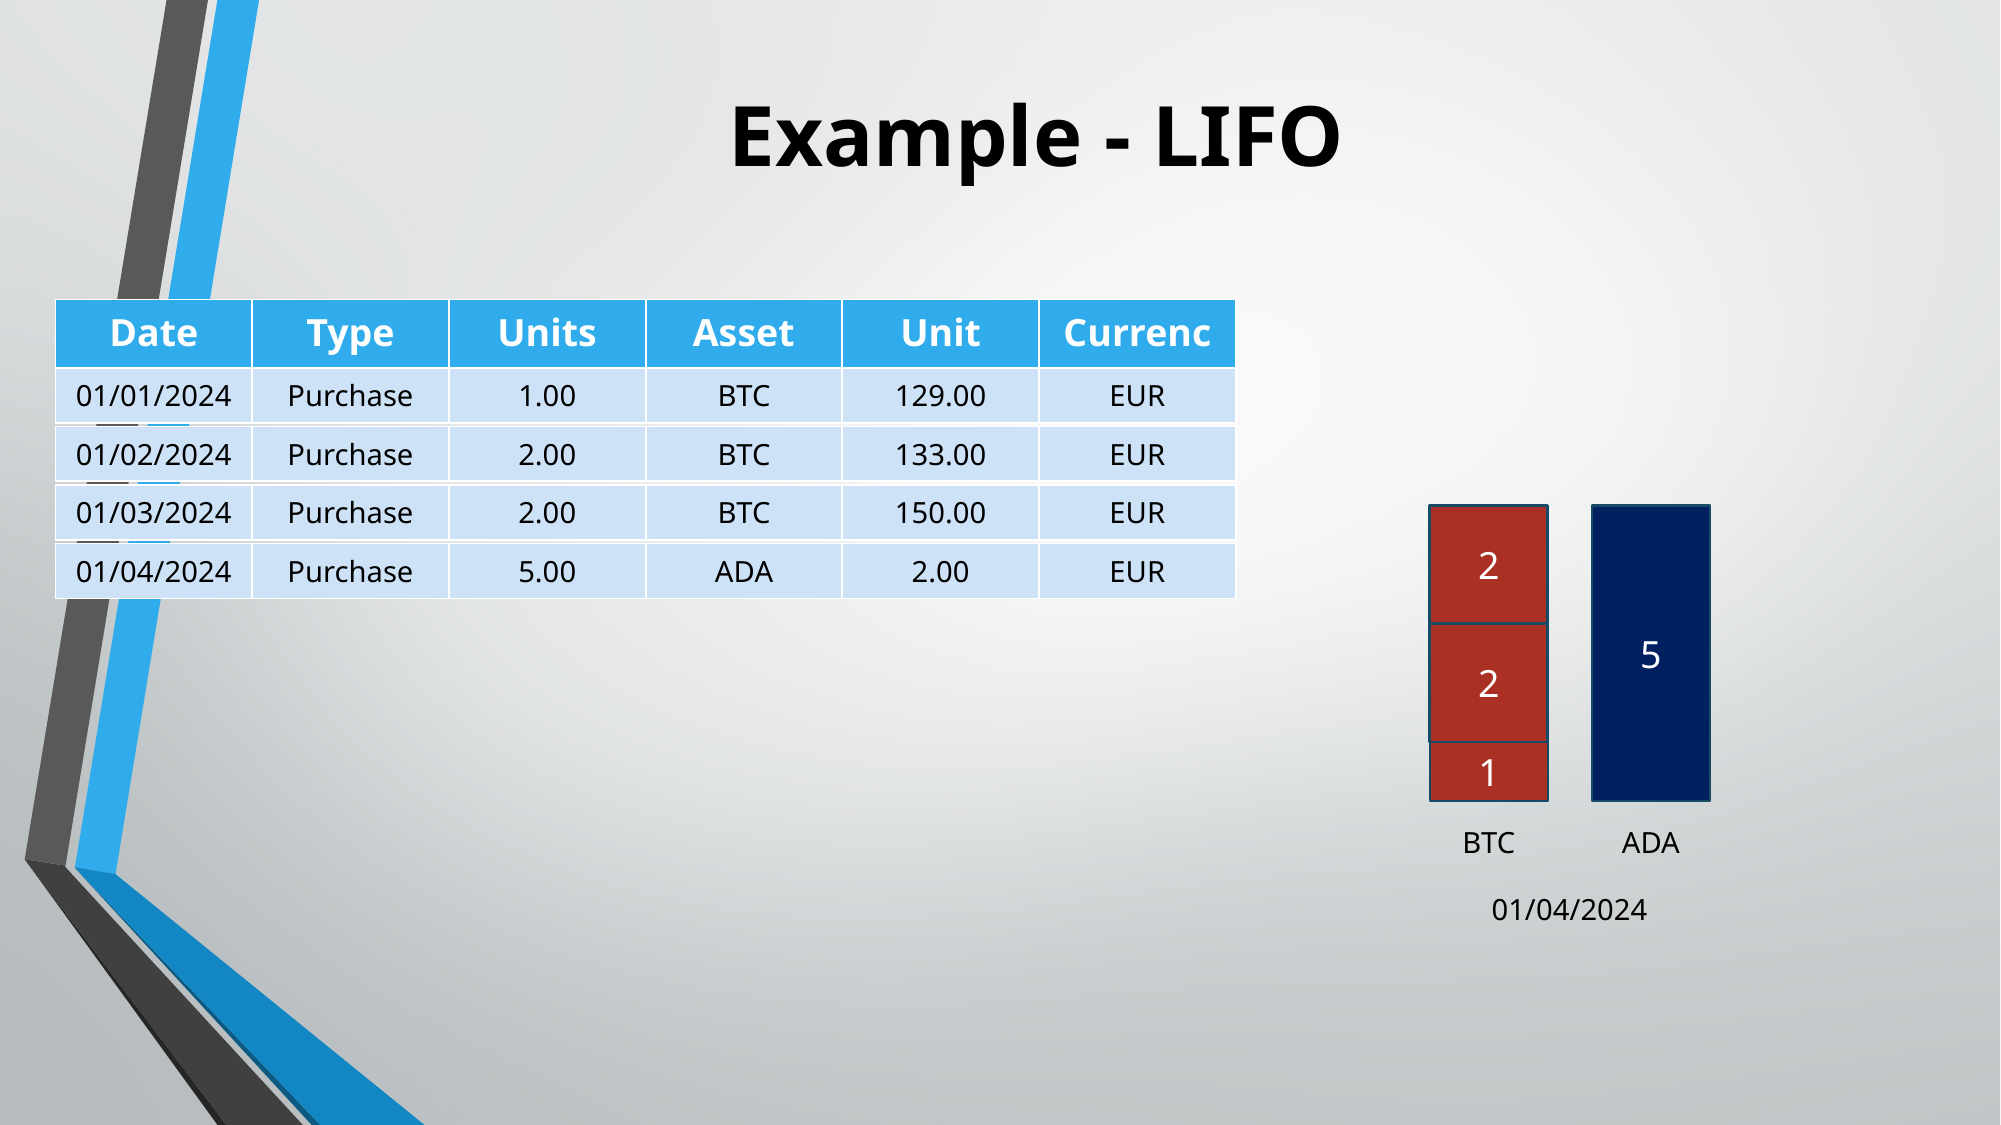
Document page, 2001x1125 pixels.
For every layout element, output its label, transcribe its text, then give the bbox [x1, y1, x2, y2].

table_header 150.00 [843, 486, 1038, 539]
table_header EUR [1040, 369, 1235, 422]
table_header 2.00 [843, 544, 1038, 598]
table_header Purchase [253, 369, 448, 422]
table_header 2.00 [450, 427, 645, 480]
text_box ADA [1591, 817, 1710, 867]
table_header Date [56, 300, 251, 367]
table_header 01/02/2024 [56, 427, 251, 480]
table_header 129.00 [843, 369, 1038, 422]
text_box BTC [1429, 817, 1549, 867]
text_box 1 [1429, 743, 1549, 802]
table_header 01/03/2024 [56, 486, 251, 539]
table_header 5.00 [450, 544, 645, 598]
text_box 2 [1428, 504, 1549, 625]
table_header BTC [647, 486, 841, 539]
text_box 5 [1591, 504, 1711, 802]
table_header Purchase [253, 486, 448, 539]
table_header 2.00 [450, 486, 645, 539]
table_header ADA [647, 544, 841, 598]
table_header BTC [647, 427, 841, 480]
text_box 2 [1428, 625, 1549, 743]
table_header 01/01/2024 [56, 369, 251, 422]
table_header EUR [1040, 544, 1235, 598]
table_header BTC [647, 369, 841, 422]
table_header Purchase [253, 427, 448, 480]
table_header Asset [647, 300, 841, 367]
table_header 01/04/2024 [56, 544, 251, 598]
text_box 01/04/2024 [1429, 883, 1710, 934]
table_header Type [253, 300, 448, 367]
table_header 133.00 [843, 427, 1038, 480]
table_header Units [450, 300, 645, 367]
title Example - LIFO [225, 48, 1849, 218]
table_header Purchase [253, 544, 448, 598]
table_header Currency [1040, 300, 1235, 367]
table_header EUR [1040, 486, 1235, 539]
table_header 1.00 [450, 369, 645, 422]
table_header EUR [1040, 427, 1235, 480]
table_header Unit Price [843, 300, 1038, 367]
